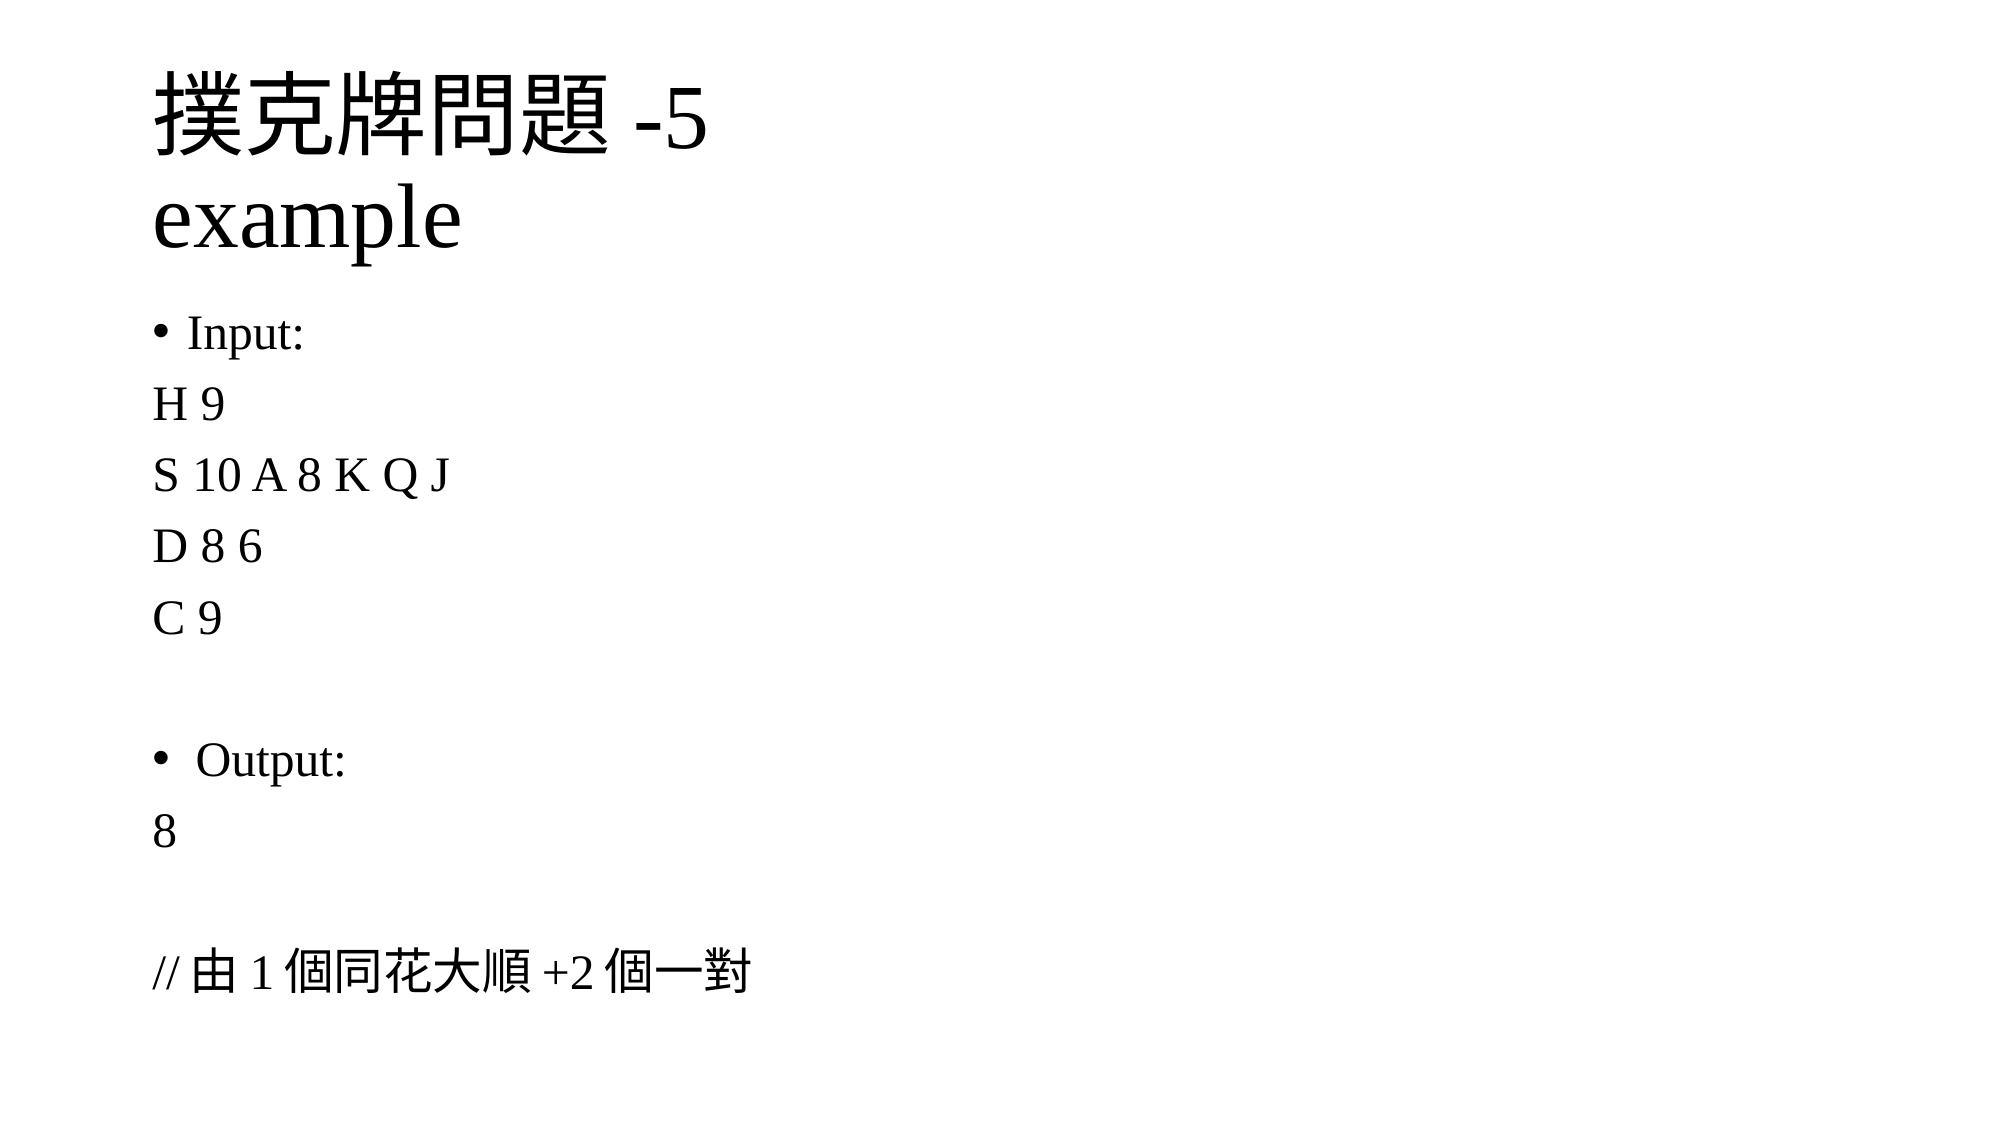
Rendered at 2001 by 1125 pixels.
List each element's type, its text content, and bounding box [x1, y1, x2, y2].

list Input: H 9 S 10 A 8 K Q J D 8 6 C 9 Output: 8 //由1個同花大順+2個一對 [137, 299, 1959, 1014]
title 撲克牌問題-5 example [137, 59, 1863, 278]
